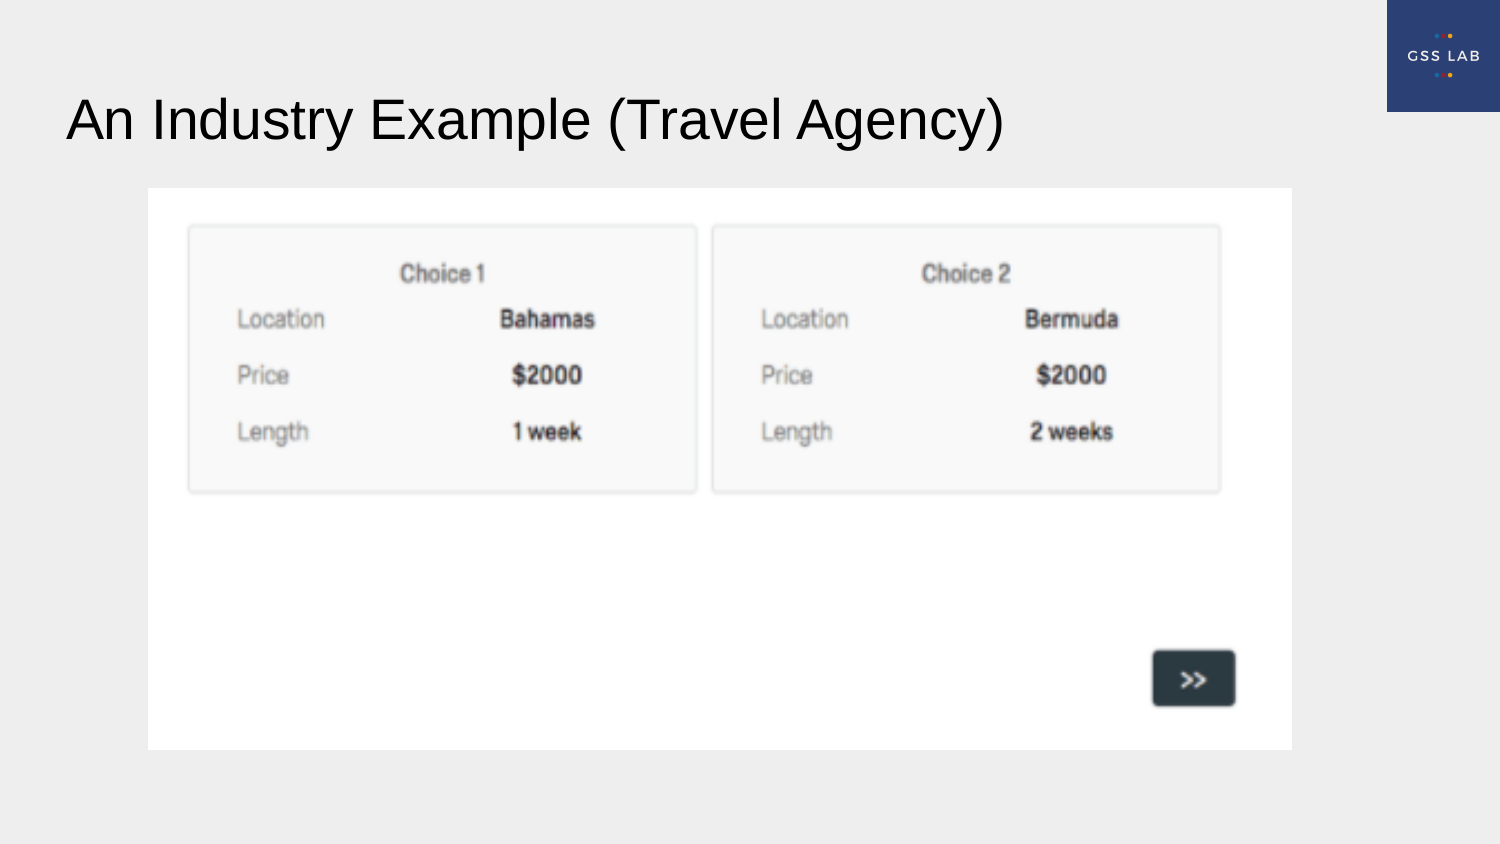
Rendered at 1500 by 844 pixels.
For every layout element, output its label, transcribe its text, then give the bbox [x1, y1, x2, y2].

picture [147, 188, 1292, 750]
title An Industry Example (Travel Agency) [51, 72, 1449, 167]
picture [1387, 0, 1500, 113]
